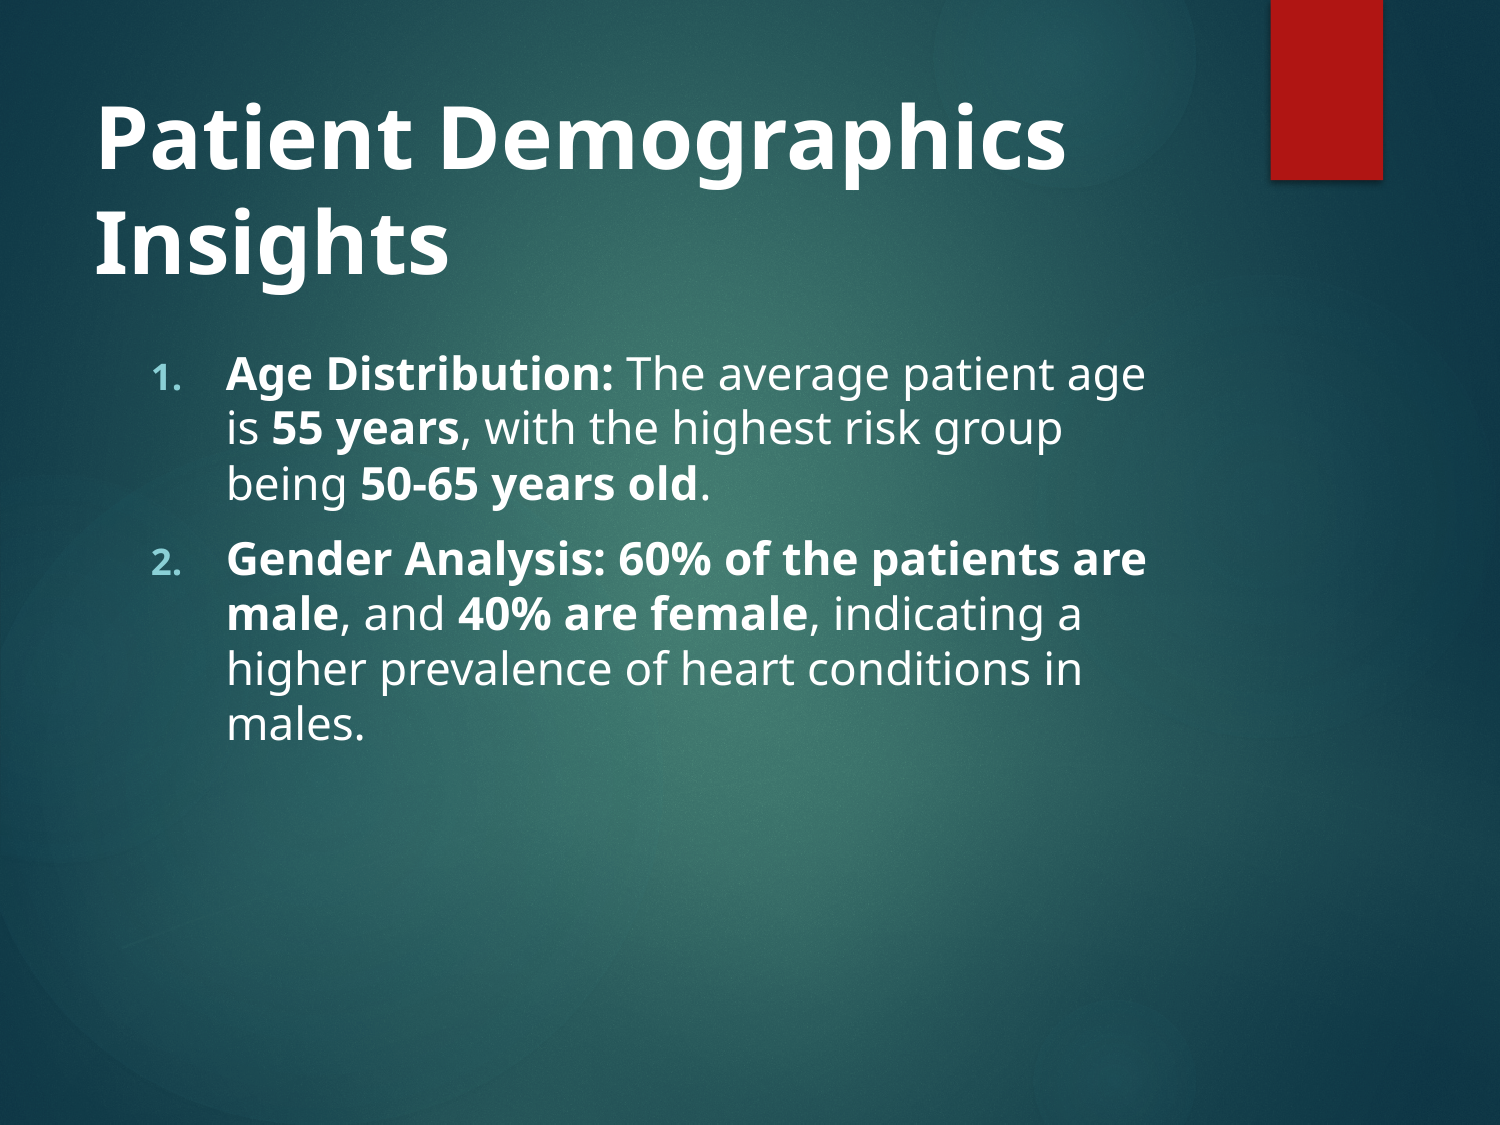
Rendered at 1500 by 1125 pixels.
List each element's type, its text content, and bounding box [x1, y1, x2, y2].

list Age Distribution: The average patient age is 55 years, with the highest risk group being 50-65 years old. Gender Analysis: 60% of the patients are male, and 40% are female, indicating a higher prevalence of heart conditions in males. [135, 336, 1237, 1025]
title Patient Demographics Insights [79, 74, 1237, 304]
